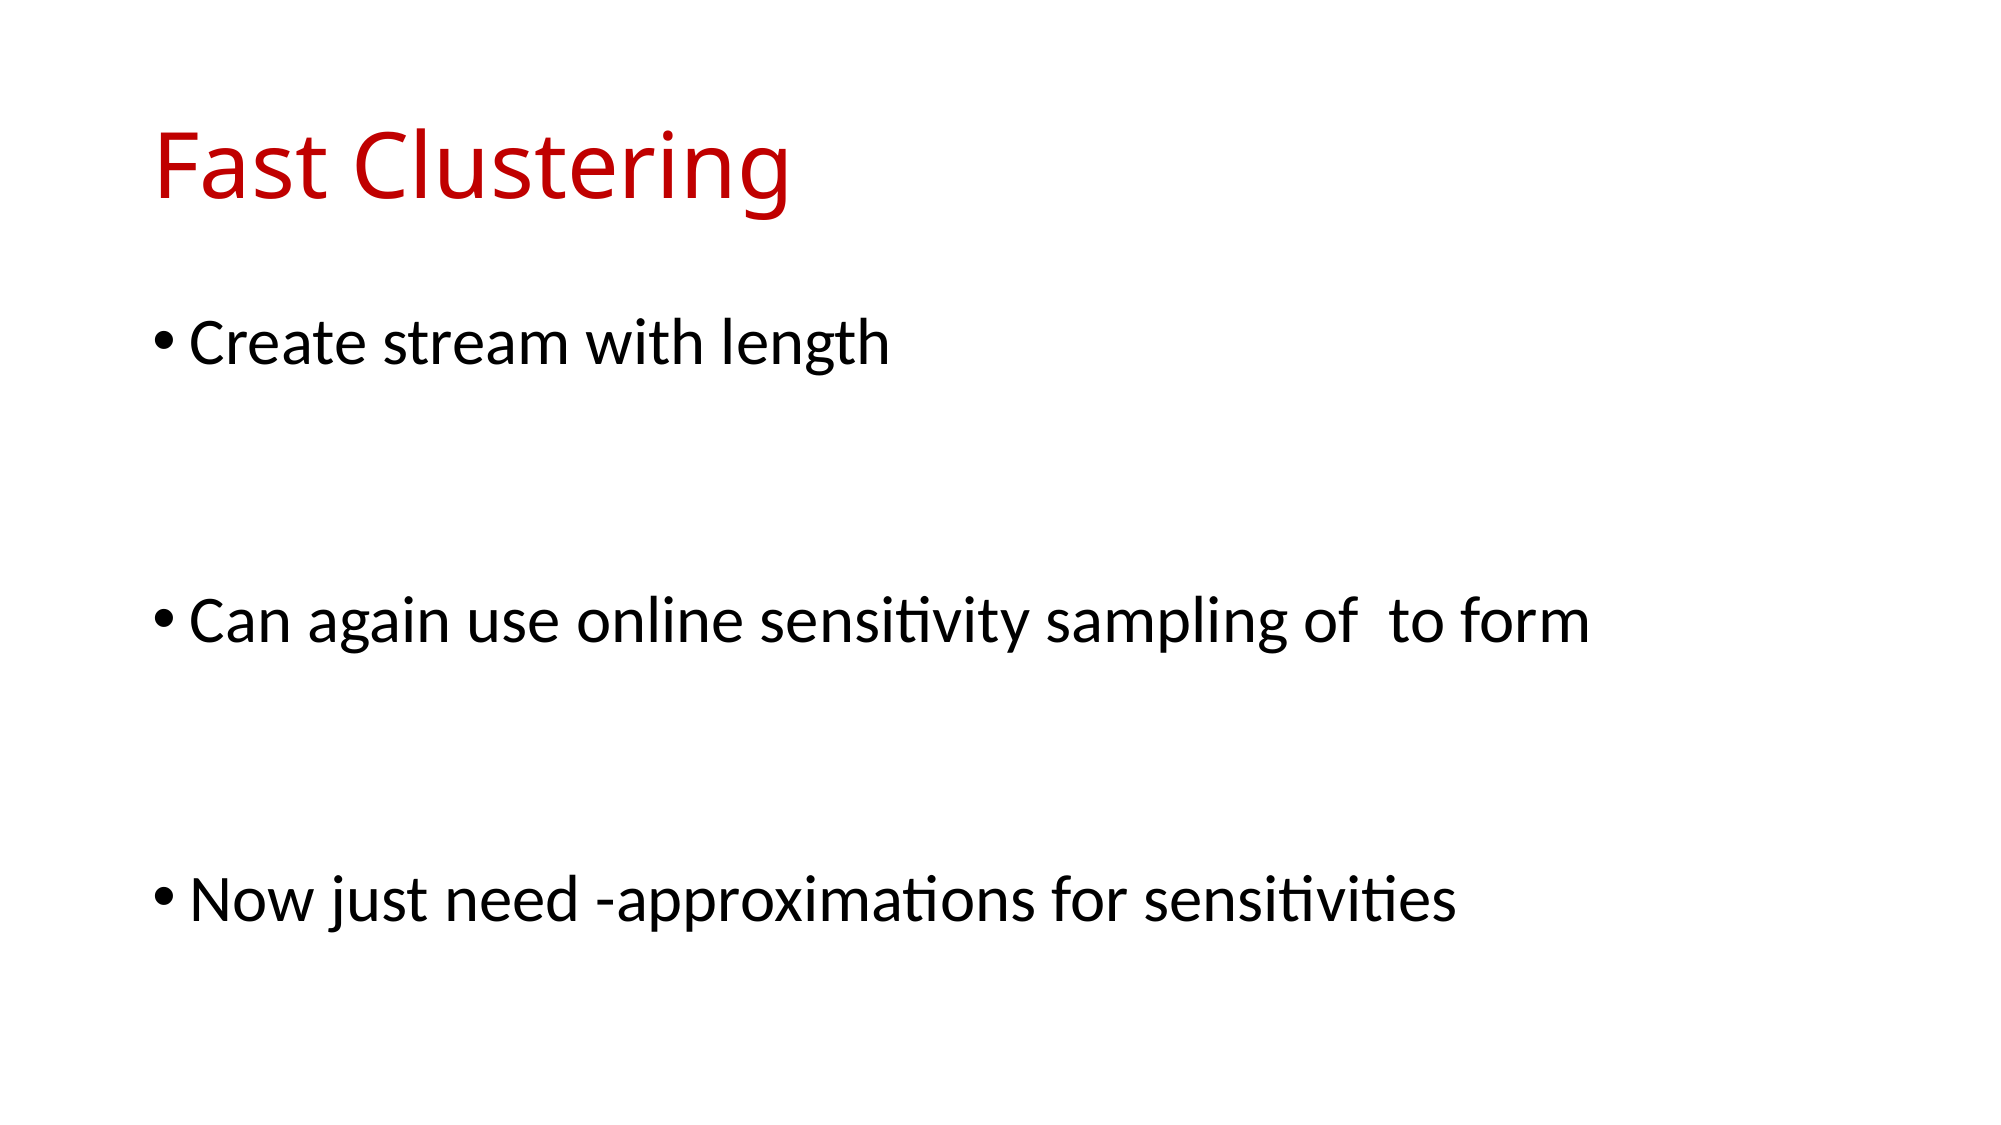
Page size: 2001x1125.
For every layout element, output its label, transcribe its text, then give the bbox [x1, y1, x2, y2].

title Fast Clustering [137, 59, 1863, 278]
